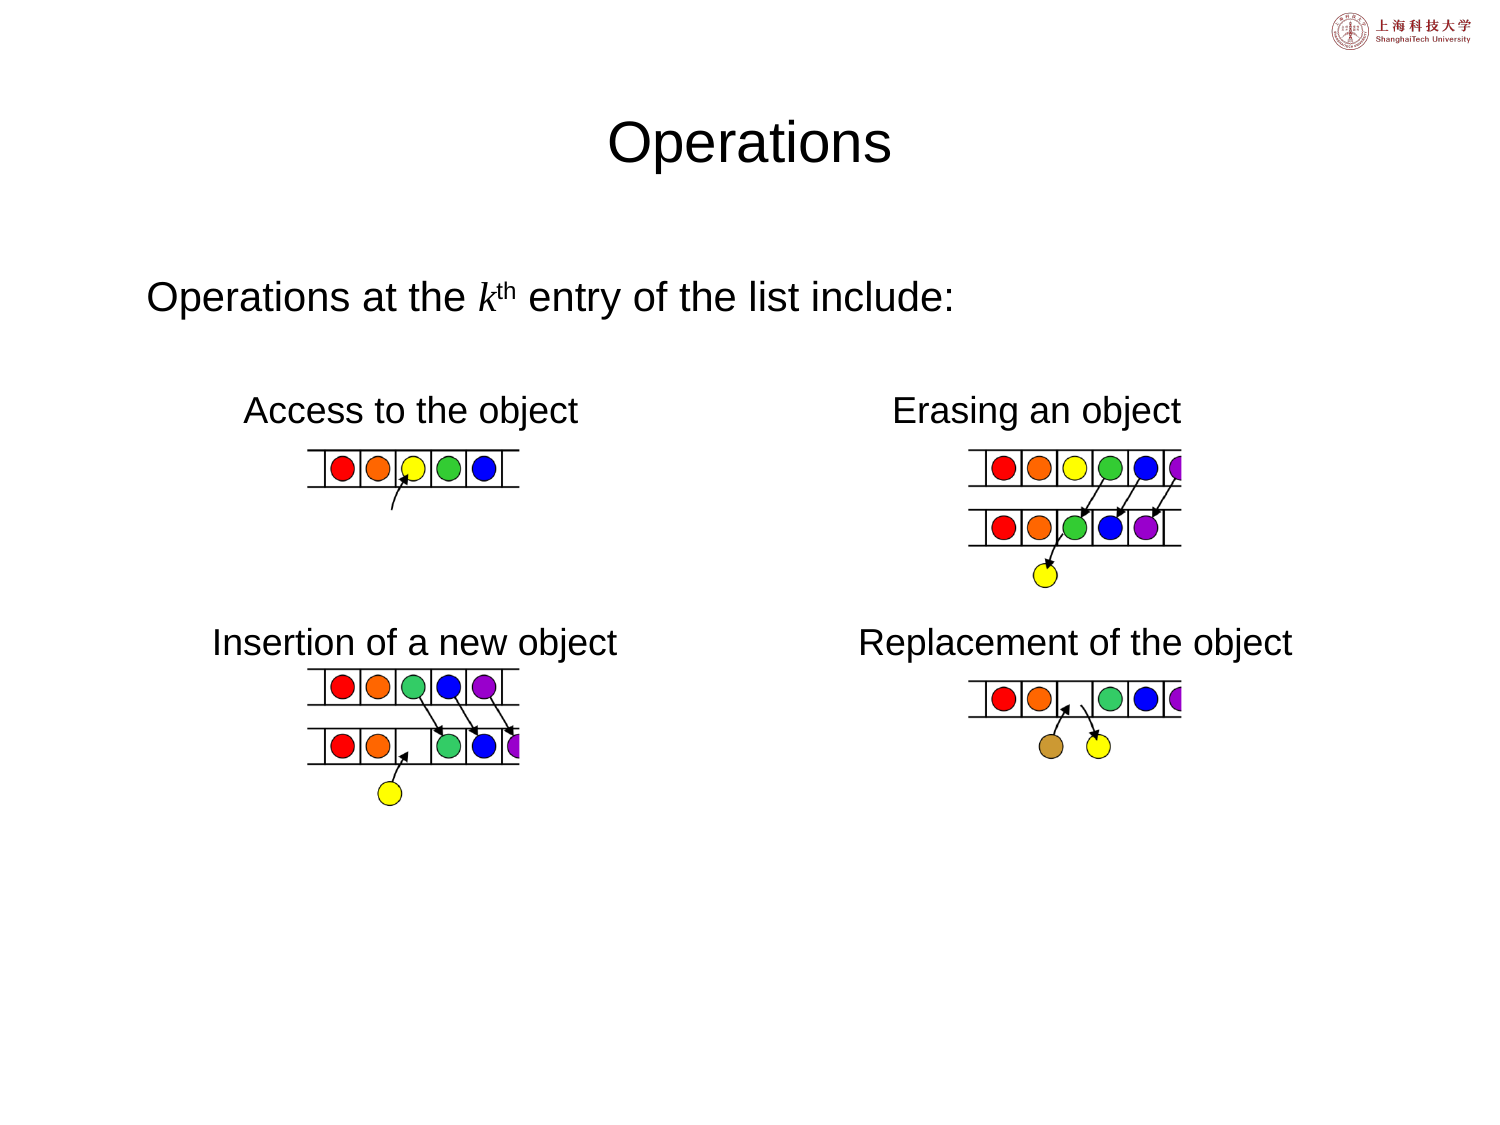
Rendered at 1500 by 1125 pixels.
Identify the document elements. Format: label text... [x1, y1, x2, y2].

picture [300, 444, 526, 511]
picture [300, 662, 526, 811]
title Operations [74, 44, 1426, 233]
list Operations at the kth entry of the list include: Access to the object Erasing an object Insertion of a new object Replacement of the object [74, 262, 1426, 1006]
picture [1327, 0, 1478, 109]
picture [962, 675, 1187, 765]
picture [962, 444, 1187, 593]
